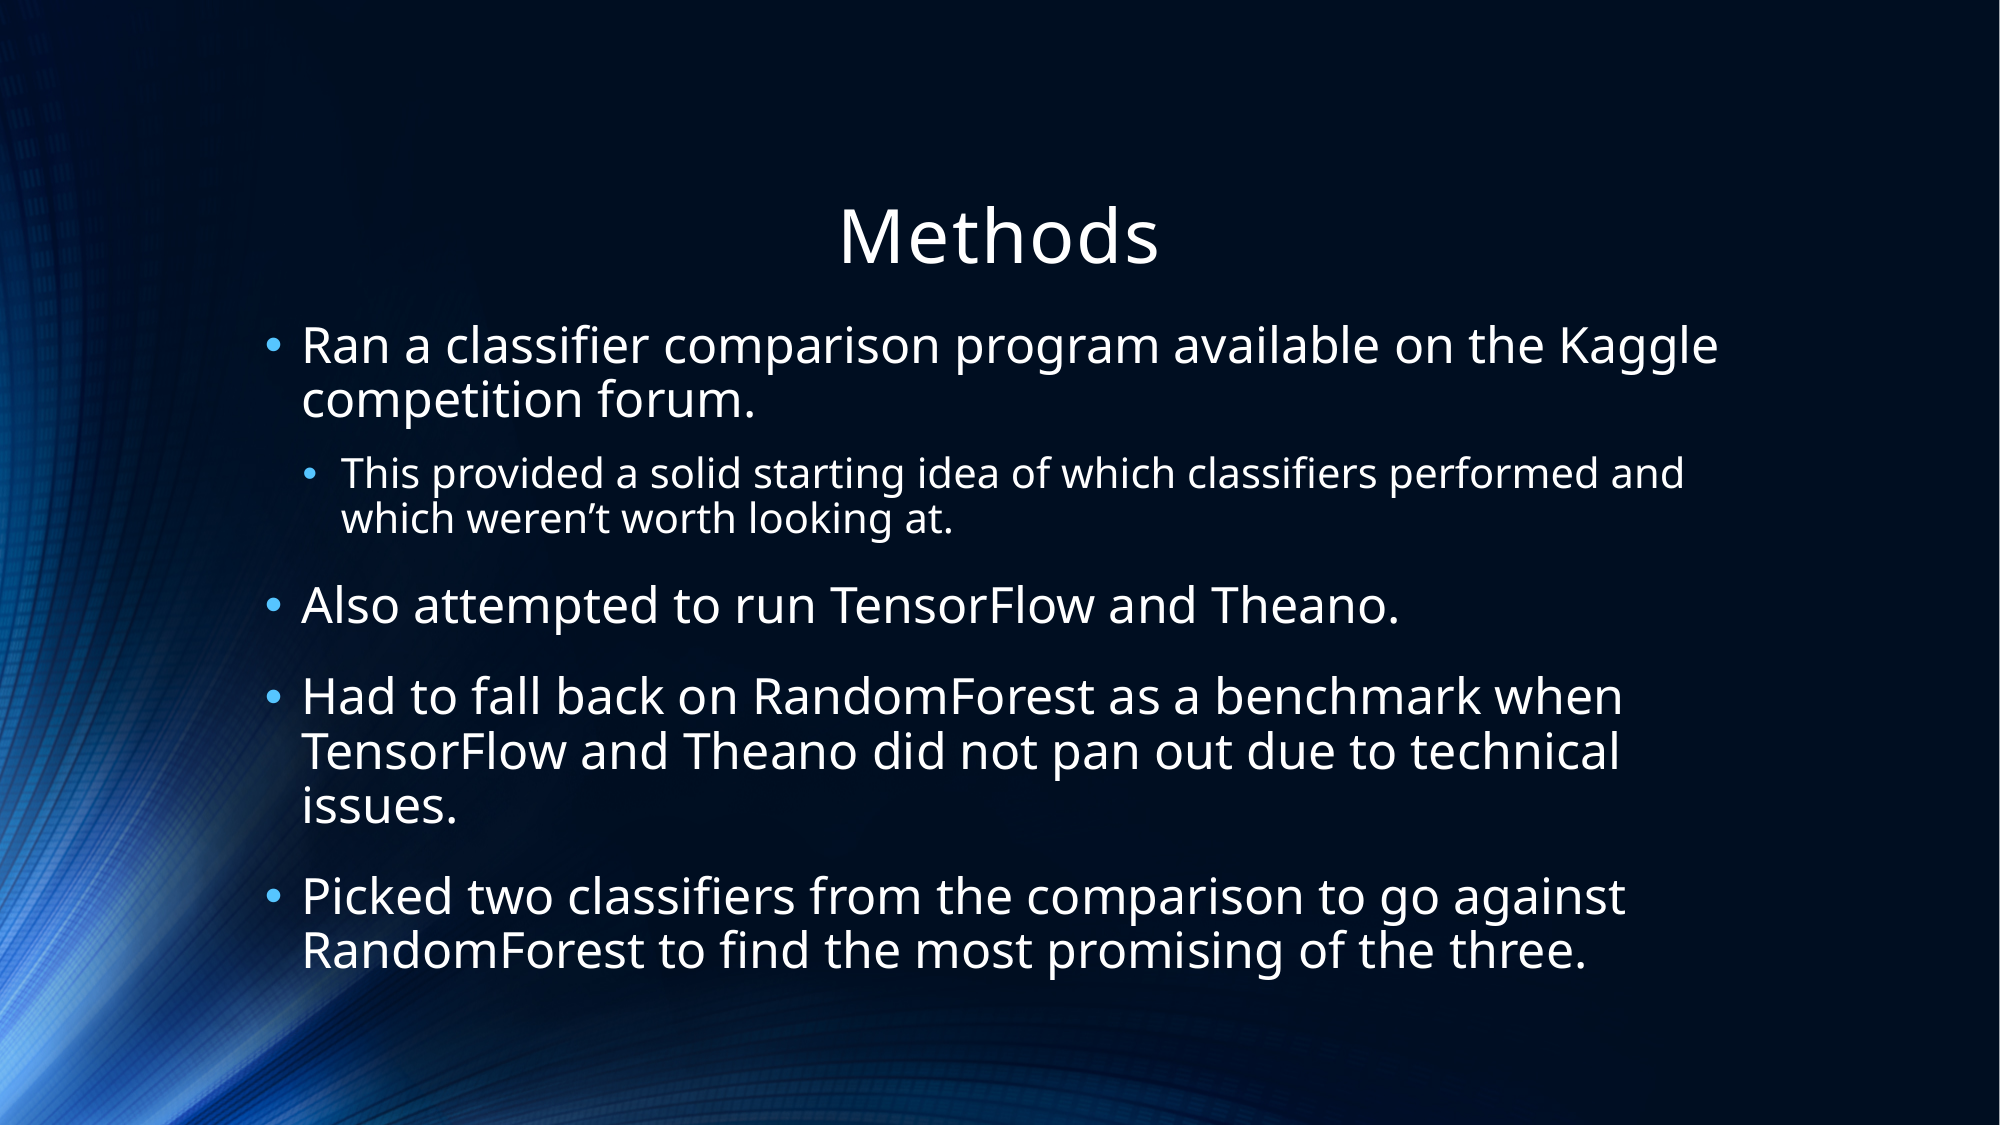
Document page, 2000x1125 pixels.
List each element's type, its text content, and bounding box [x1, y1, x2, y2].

title Methods [249, 62, 1750, 288]
picture [0, 0, 2000, 1125]
list Ran a classifier comparison program available on the Kaggle competition forum. This provided a solid starting idea of which classifiers performed and which weren’t worth looking at. Also attempted to run TensorFlow and Theano. Had to fall back on RandomForest as a benchmark when TensorFlow and Theano did not pan out due to technical issues. Picked two classifiers from the comparison to go against RandomForest to find the most promising of the three. [249, 312, 1749, 988]
